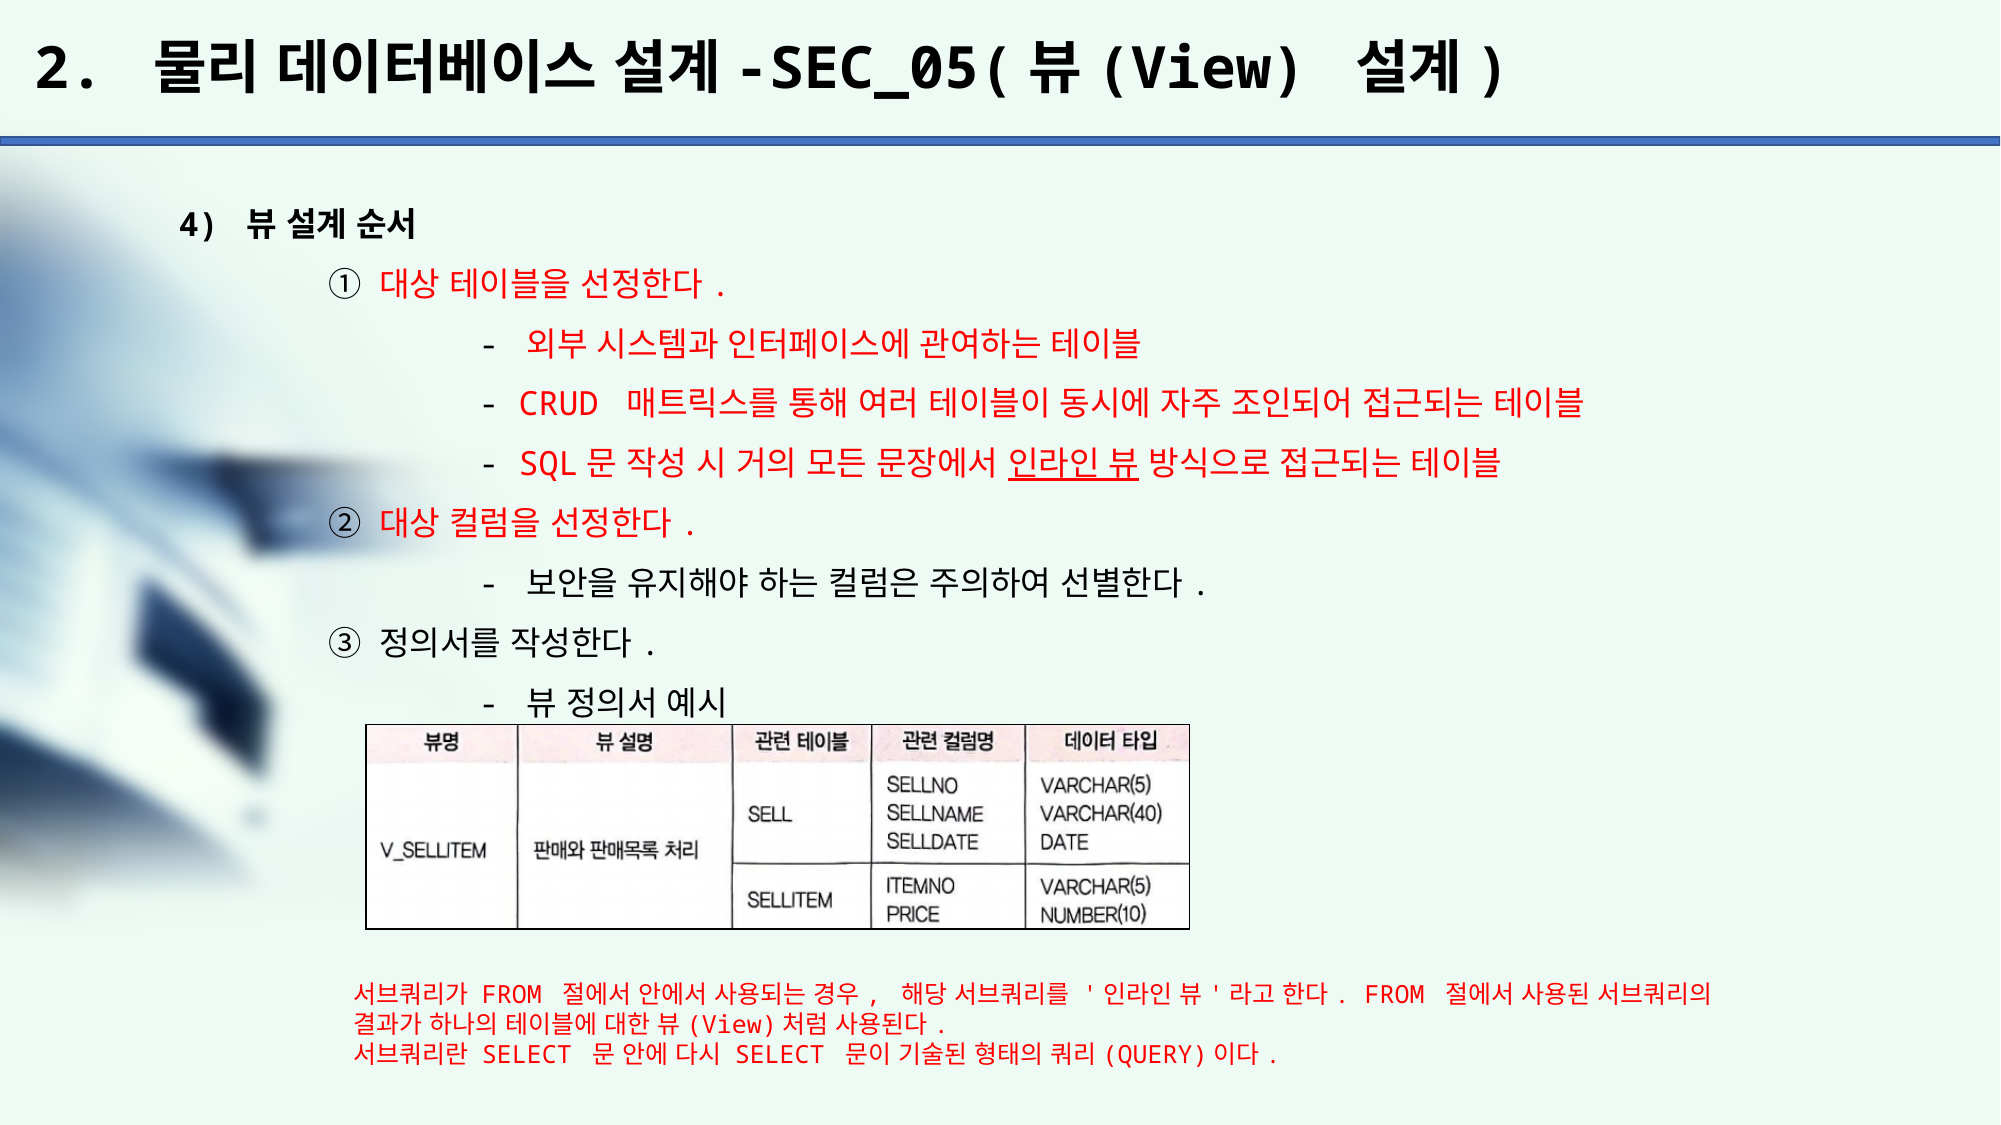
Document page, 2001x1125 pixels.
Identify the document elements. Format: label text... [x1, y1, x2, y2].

title 2. 물리 데이터베이스 설계-SEC_05(뷰(View) 설계) [19, 14, 1922, 126]
text_box 4) 뷰 설계 순서 ① 대상 테이블을 선정한다. - 외부 시스템과 인터페이스에 관여하는 테이블 - CRUD 매트릭스를 통해 여러 테이블이 동시에 자주 조인되어 접근되는 테이블 - SQL문 작성 시 거의 모든 문장에서 인라인 뷰 방식으로 접근되는 테이블 ② 대상 컬럼을 선정한다. - 보안을 유지해야 하는 컬럼은 주의하여 선별한다. ③ 정의서를 작성한다. - 뷰 정의서 예시 [163, 175, 1969, 730]
picture [0, 146, 2000, 1125]
picture [0, 0, 2000, 136]
text_box 서브쿼리가 FROM 절에서 안에서 사용되는 경우, 해당 서브쿼리를 '인라인 뷰'라고 한다. FROM 절에서 사용된 서브쿼리의 결과가 하나의 테이블에 대한 뷰(View)처럼 사용된다. 서브쿼리란 SELECT 문 안에 다시 SELECT 문이 기술된 형태의 쿼리(QUERY)이다. [339, 971, 1737, 1076]
